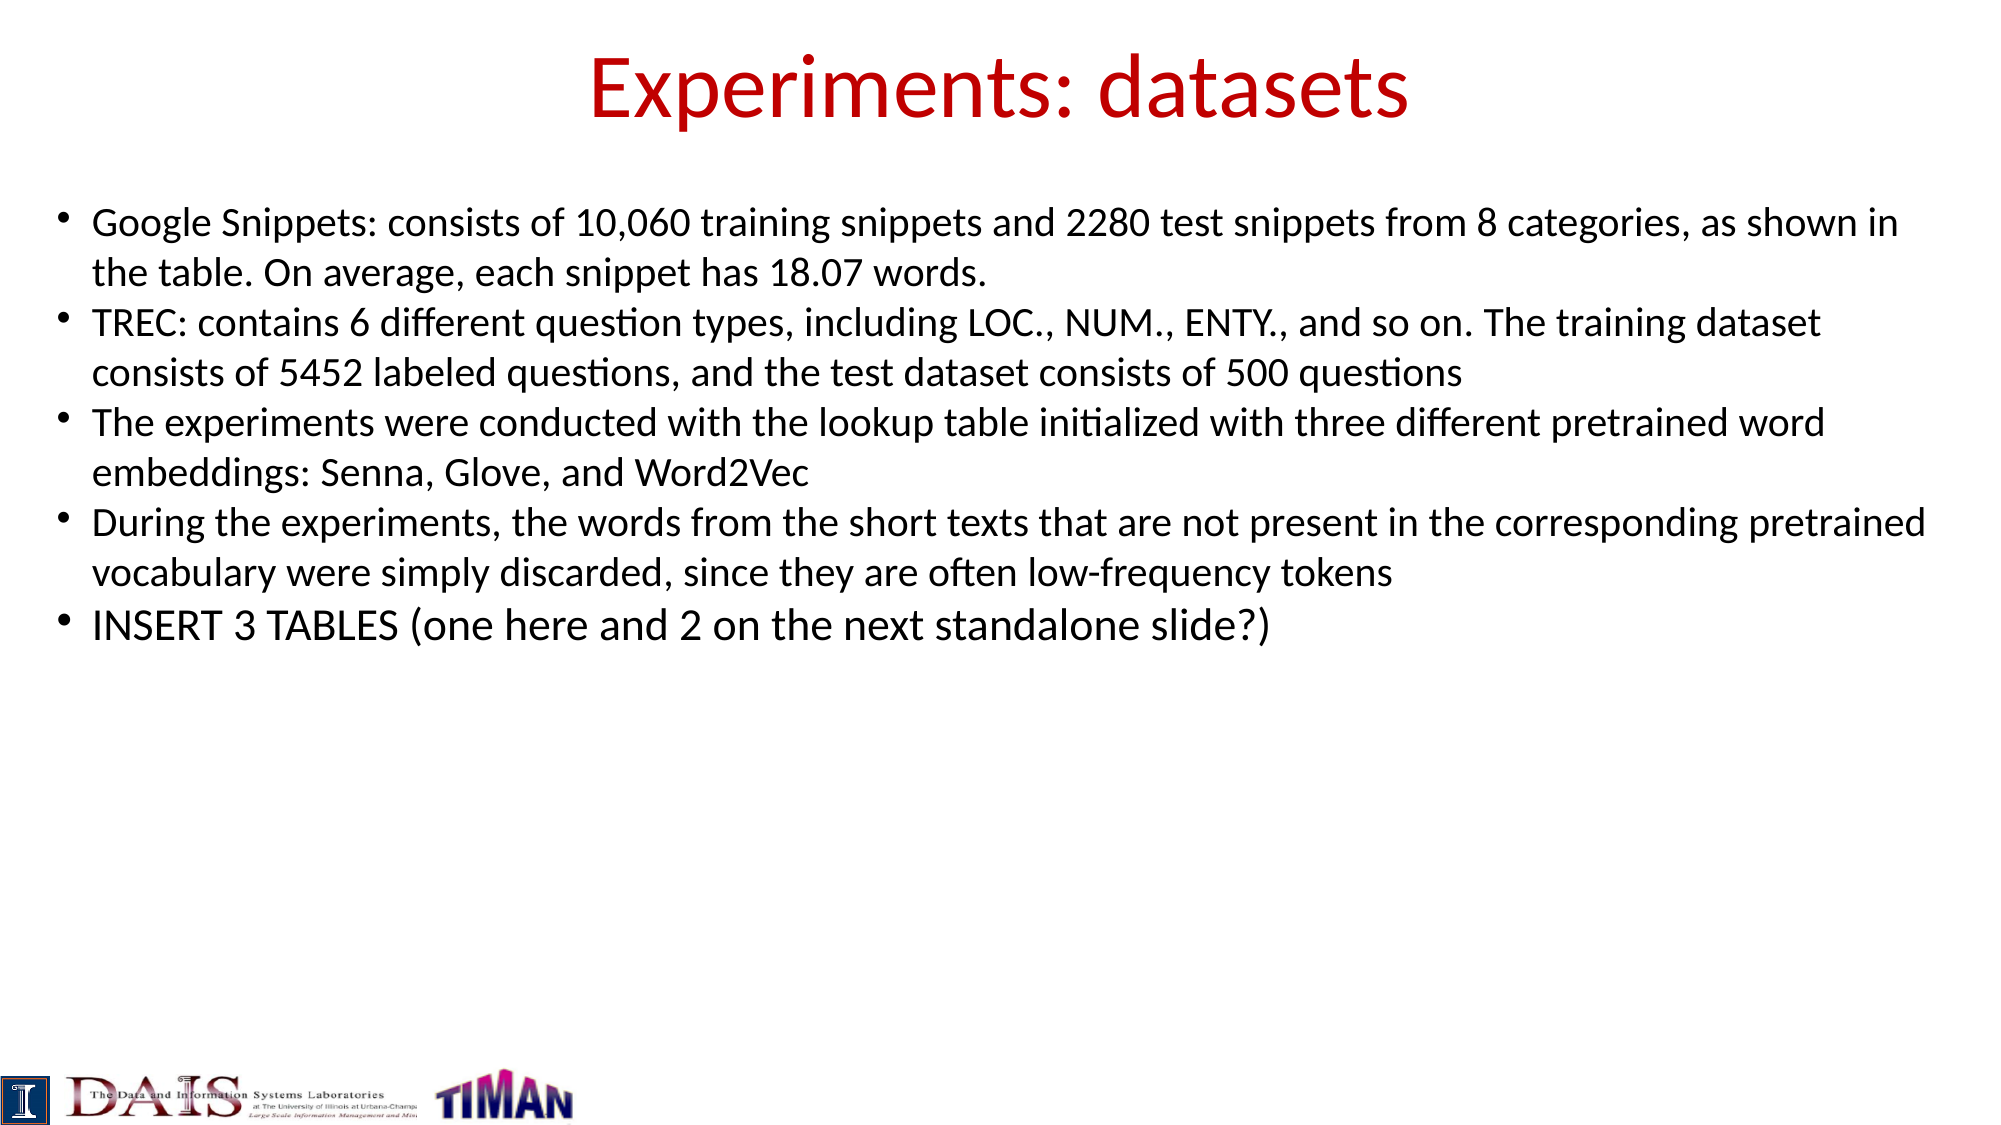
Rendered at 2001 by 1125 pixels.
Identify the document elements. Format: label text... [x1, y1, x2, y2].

text_box Experiments: datasets [0, 0, 2000, 163]
picture [64, 1064, 584, 1125]
text_box Google Snippets: consists of 10,060 training snippets and 2280 test snippets from 8 categories, as shown in the table. On average, each snippet has 18.07 words. TREC: contains 6 different question types, including LOC., NUM., ENTY., and so on. The training dataset consists of 5452 labeled questions, and the test dataset consists of 500 questions The experiments were conducted with the lookup table initialized with three different pretrained word embeddings: Senna, Glove, and Word2Vec During the experiments, the words from the short texts that are not present in the corresponding pretrained vocabulary were simply discarded, since they are often low-frequency tokens INSERT 3 TABLES (one here and 2 on the next standalone slide?) [41, 187, 1959, 1000]
picture [0, 1076, 50, 1125]
